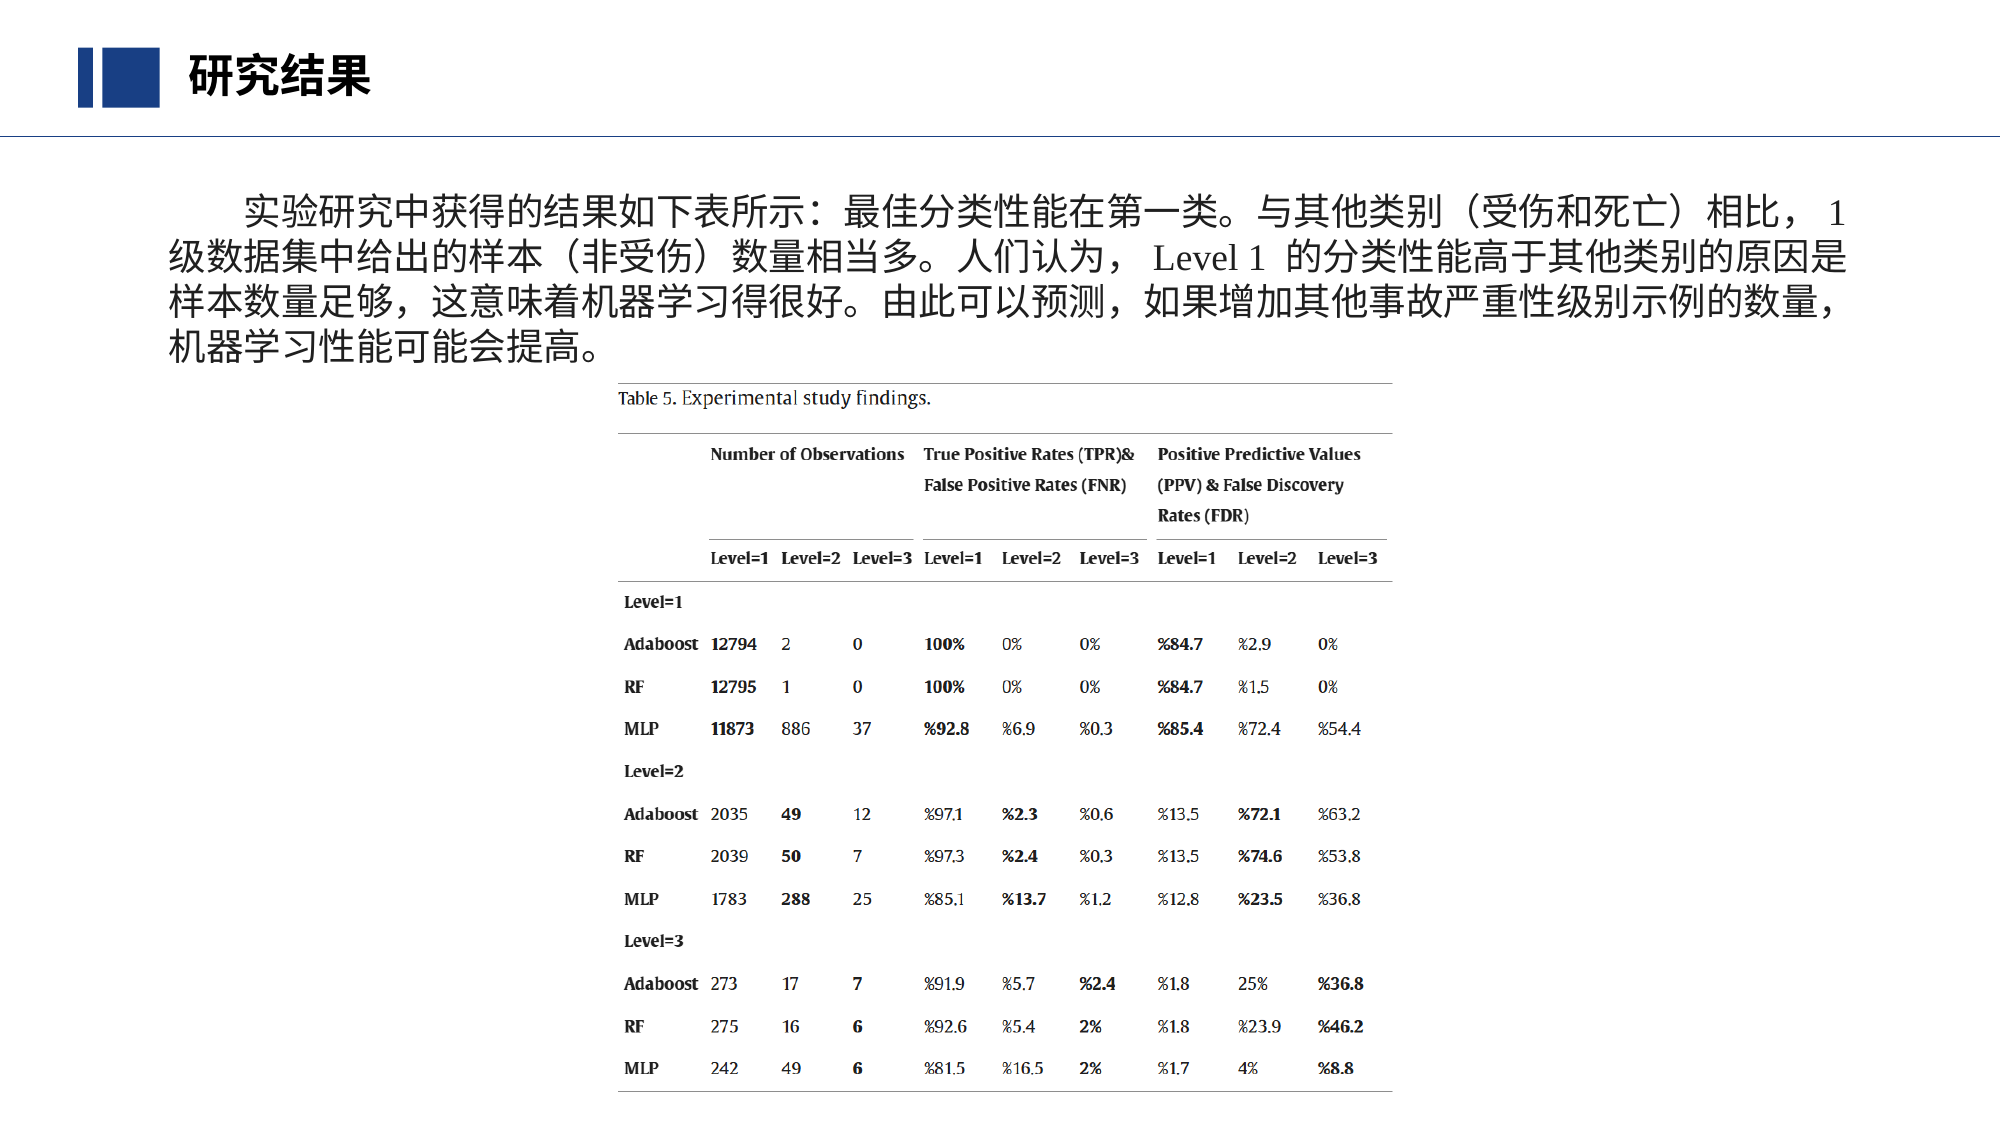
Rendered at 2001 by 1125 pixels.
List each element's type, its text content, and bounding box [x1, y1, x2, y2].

text_box 实验研究中获得的结果如下表所示：最佳分类性能在第一类。与其他类别（受伤和死亡）相比，1 级数据集中给出的样本（非受伤）数量相当多。人们认为，Level 1 的分类性能高于其他类别的原因是样本数量足够，这意味着机器学习得很好。由此可以预测，如果增加其他事故严重性级别示例的数量，机器学习性能可能会提高。 [154, 180, 1880, 376]
list 研究结果 [173, 45, 390, 112]
picture [601, 377, 1399, 1101]
